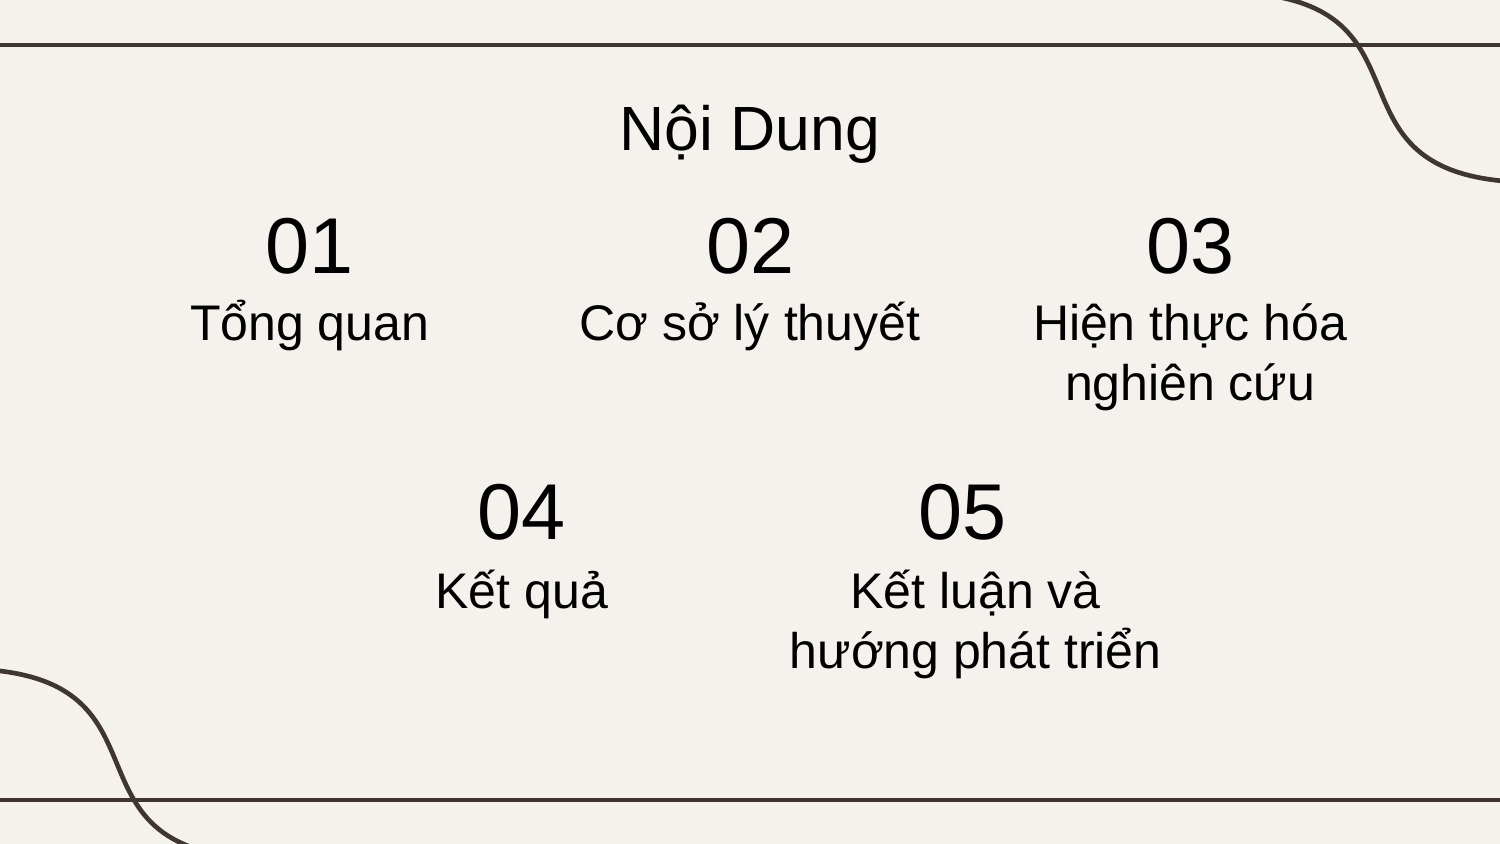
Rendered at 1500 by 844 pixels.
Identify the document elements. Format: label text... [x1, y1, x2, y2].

title Cơ sở lý thuyết [558, 275, 942, 342]
title Hiện thực hóa nghiên cứu [998, 275, 1382, 342]
title Kết quả [330, 543, 714, 610]
title 03 [1123, 179, 1257, 274]
title 01 [243, 179, 377, 274]
title 02 [683, 179, 817, 274]
title 05 [895, 445, 1029, 540]
title Nội Dung [382, 72, 1118, 167]
title Tổng quan [118, 275, 502, 342]
title Kết luận và hướng phát triển [770, 543, 1181, 610]
title 04 [455, 445, 589, 540]
